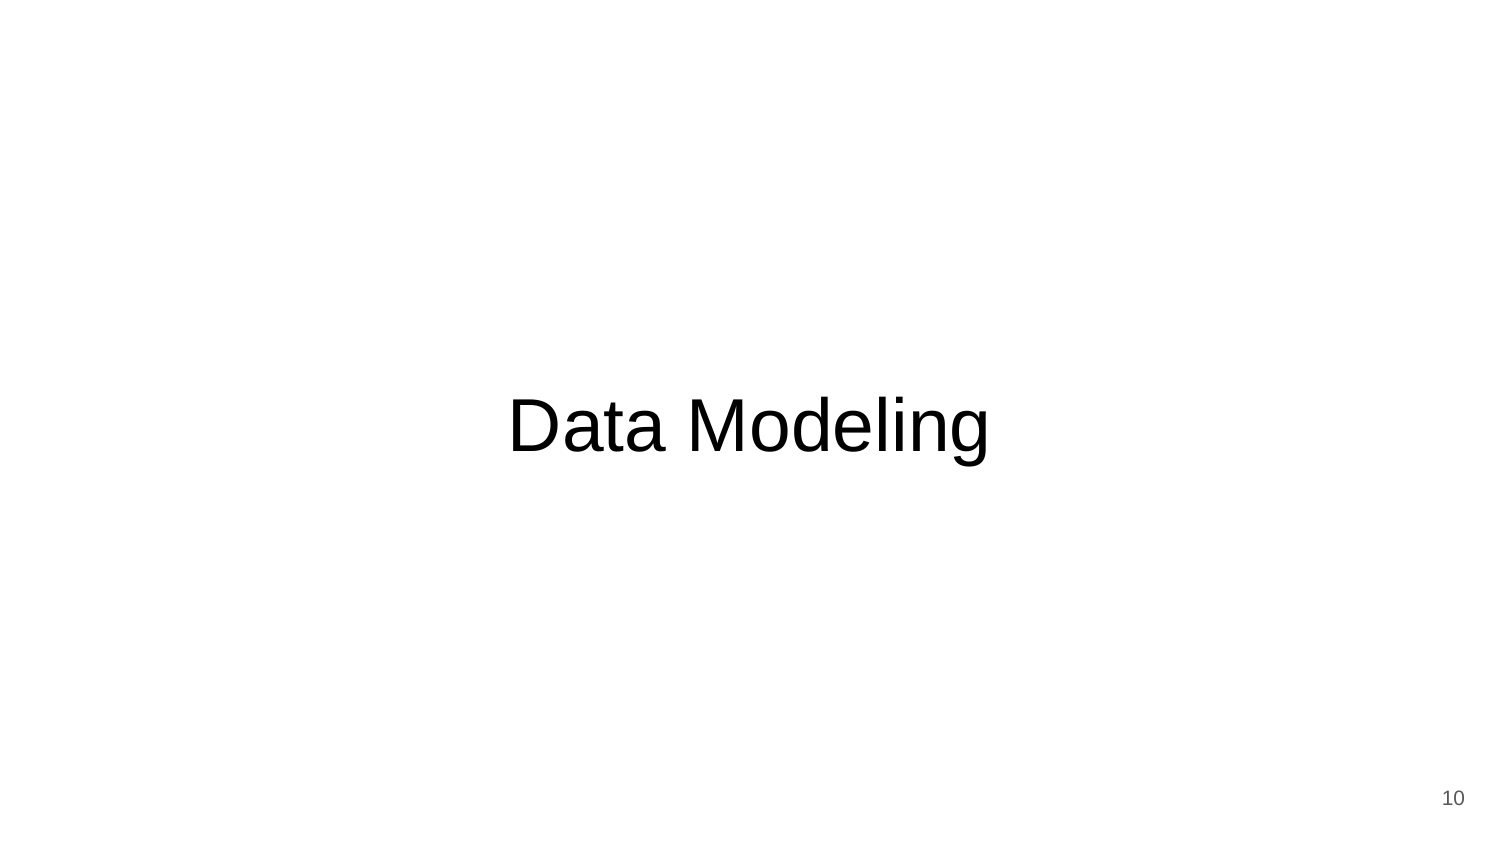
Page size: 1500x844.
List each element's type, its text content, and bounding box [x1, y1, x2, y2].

slide_number ‹#› [1389, 764, 1480, 830]
title Data Modeling [51, 352, 1449, 491]
